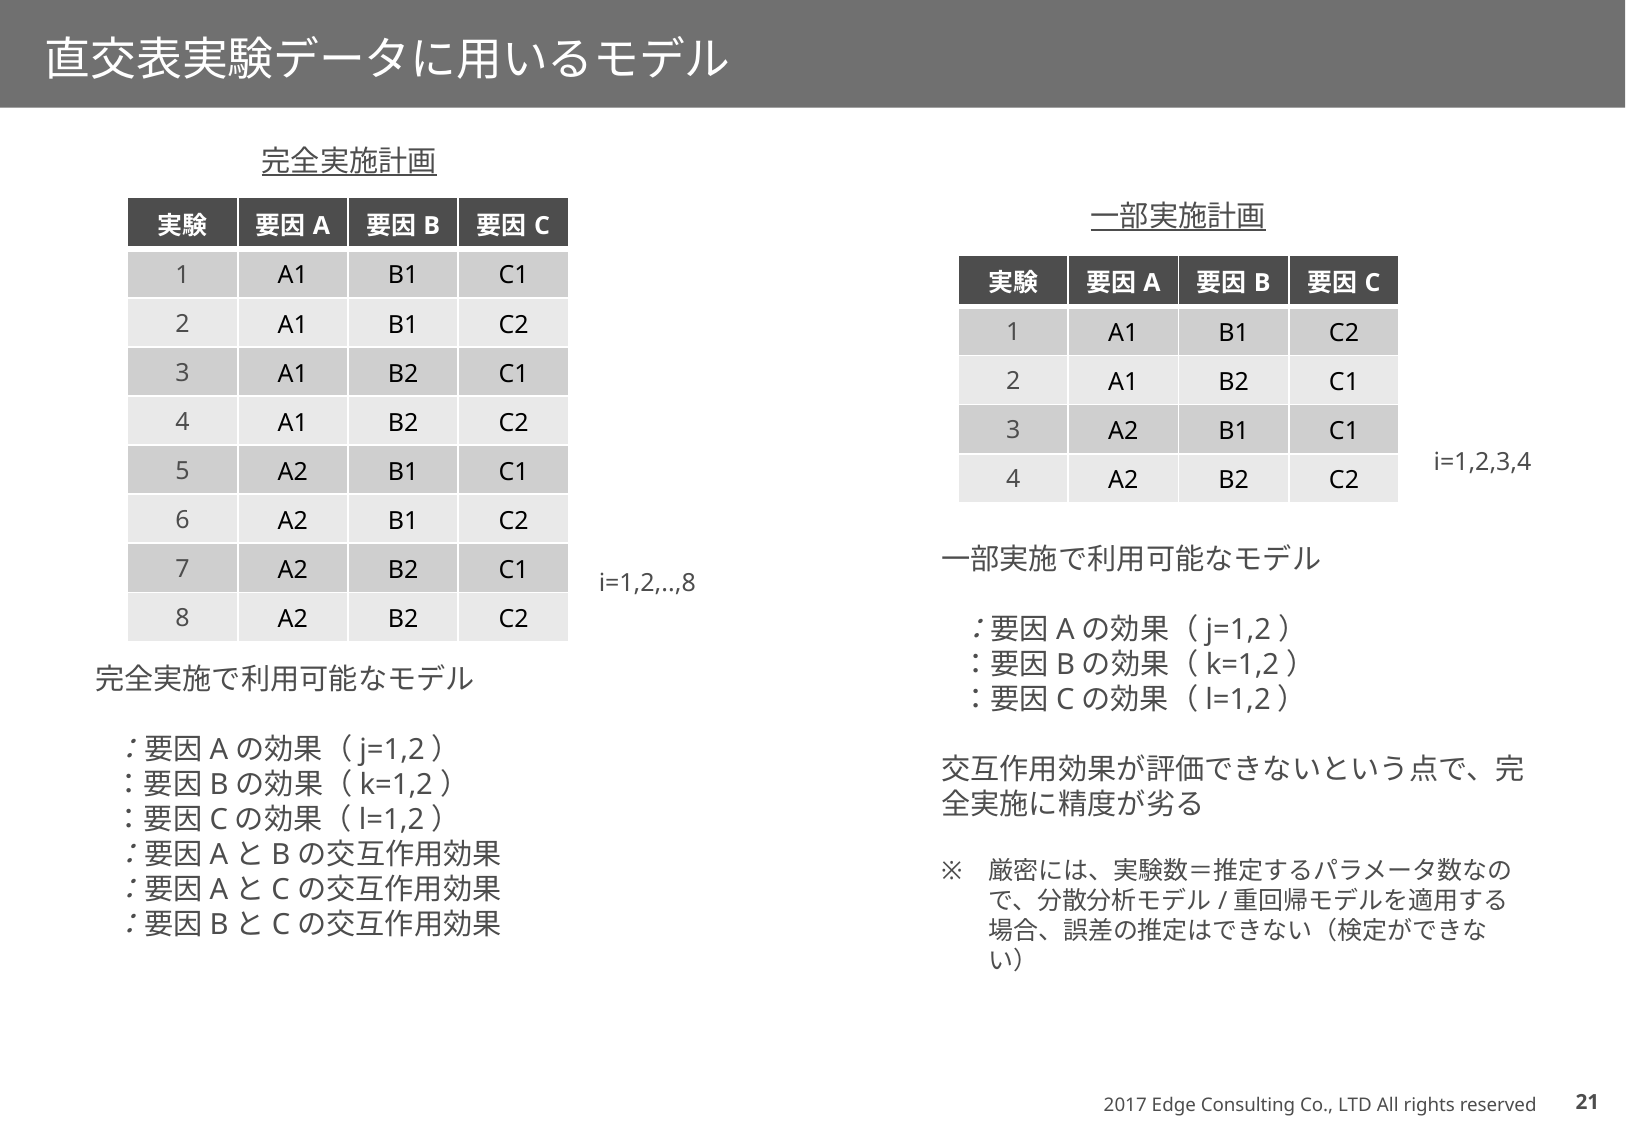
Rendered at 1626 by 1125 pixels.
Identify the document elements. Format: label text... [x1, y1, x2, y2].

table_cell B2 [349, 348, 457, 395]
table_cell 5 [128, 446, 237, 493]
table_cell 4 [128, 397, 237, 444]
table_cell C1 [459, 252, 568, 297]
table_header 実験 [128, 198, 237, 246]
table_header 要因C [459, 198, 568, 246]
text_box i=1,2,..,8 [583, 559, 805, 604]
table_cell A1 [239, 299, 347, 346]
table_header 実験 [959, 256, 1067, 304]
table_header 要因A [239, 198, 347, 246]
table_header 要因A [1069, 256, 1178, 304]
table_cell 2 [959, 356, 1067, 404]
table_cell B2 [349, 593, 457, 641]
text_box i=1,2,3,4 [1418, 438, 1604, 483]
table_cell B2 [1179, 356, 1288, 404]
table_cell 6 [128, 495, 237, 542]
table_header 要因B [349, 198, 457, 246]
table_cell A2 [1069, 405, 1178, 453]
table_cell B2 [349, 544, 457, 592]
table_cell C1 [459, 544, 568, 592]
table_cell 1 [128, 252, 237, 297]
table_cell 1 [959, 309, 1067, 355]
table_cell C1 [459, 348, 568, 395]
table_cell A2 [239, 446, 347, 493]
table_cell A1 [239, 252, 347, 297]
table_cell C2 [459, 593, 568, 641]
table_cell A1 [239, 348, 347, 395]
table_cell A1 [1069, 356, 1178, 404]
table_cell B1 [349, 299, 457, 346]
table_cell C1 [1290, 405, 1398, 453]
table_cell C2 [1290, 309, 1398, 355]
table_cell 4 [959, 455, 1067, 502]
table_cell B1 [1179, 309, 1288, 355]
table_cell A2 [239, 495, 347, 542]
text_box 一部実施計画 [957, 190, 1399, 240]
table_cell A2 [239, 544, 347, 592]
title 直交表実験データに用いるモデル [44, 25, 1581, 90]
table_cell 3 [959, 405, 1067, 453]
slide_number 20 [1220, 1081, 1600, 1124]
text_box 完全実施計画 [128, 134, 571, 185]
table_cell A1 [239, 397, 347, 444]
table_cell C2 [1290, 455, 1398, 502]
table_cell B2 [1179, 455, 1288, 502]
table_cell 2 [128, 299, 237, 346]
table_cell 7 [128, 544, 237, 592]
table_cell A2 [239, 593, 347, 641]
table_cell C1 [459, 446, 568, 493]
table_cell A2 [1069, 455, 1178, 502]
table_cell B2 [349, 397, 457, 444]
table_header 要因C [1290, 256, 1398, 304]
table_cell C2 [459, 495, 568, 542]
table_cell A1 [1069, 309, 1178, 355]
table_cell B1 [349, 252, 457, 297]
table_cell 8 [128, 593, 237, 641]
table_cell C2 [459, 397, 568, 444]
table_cell B1 [349, 446, 457, 493]
table_cell B1 [1179, 405, 1288, 453]
table_cell C2 [459, 299, 568, 346]
table_cell 3 [128, 348, 237, 395]
table_cell B1 [349, 495, 457, 542]
table_header 要因B [1179, 256, 1288, 304]
table_cell C1 [1290, 356, 1398, 404]
